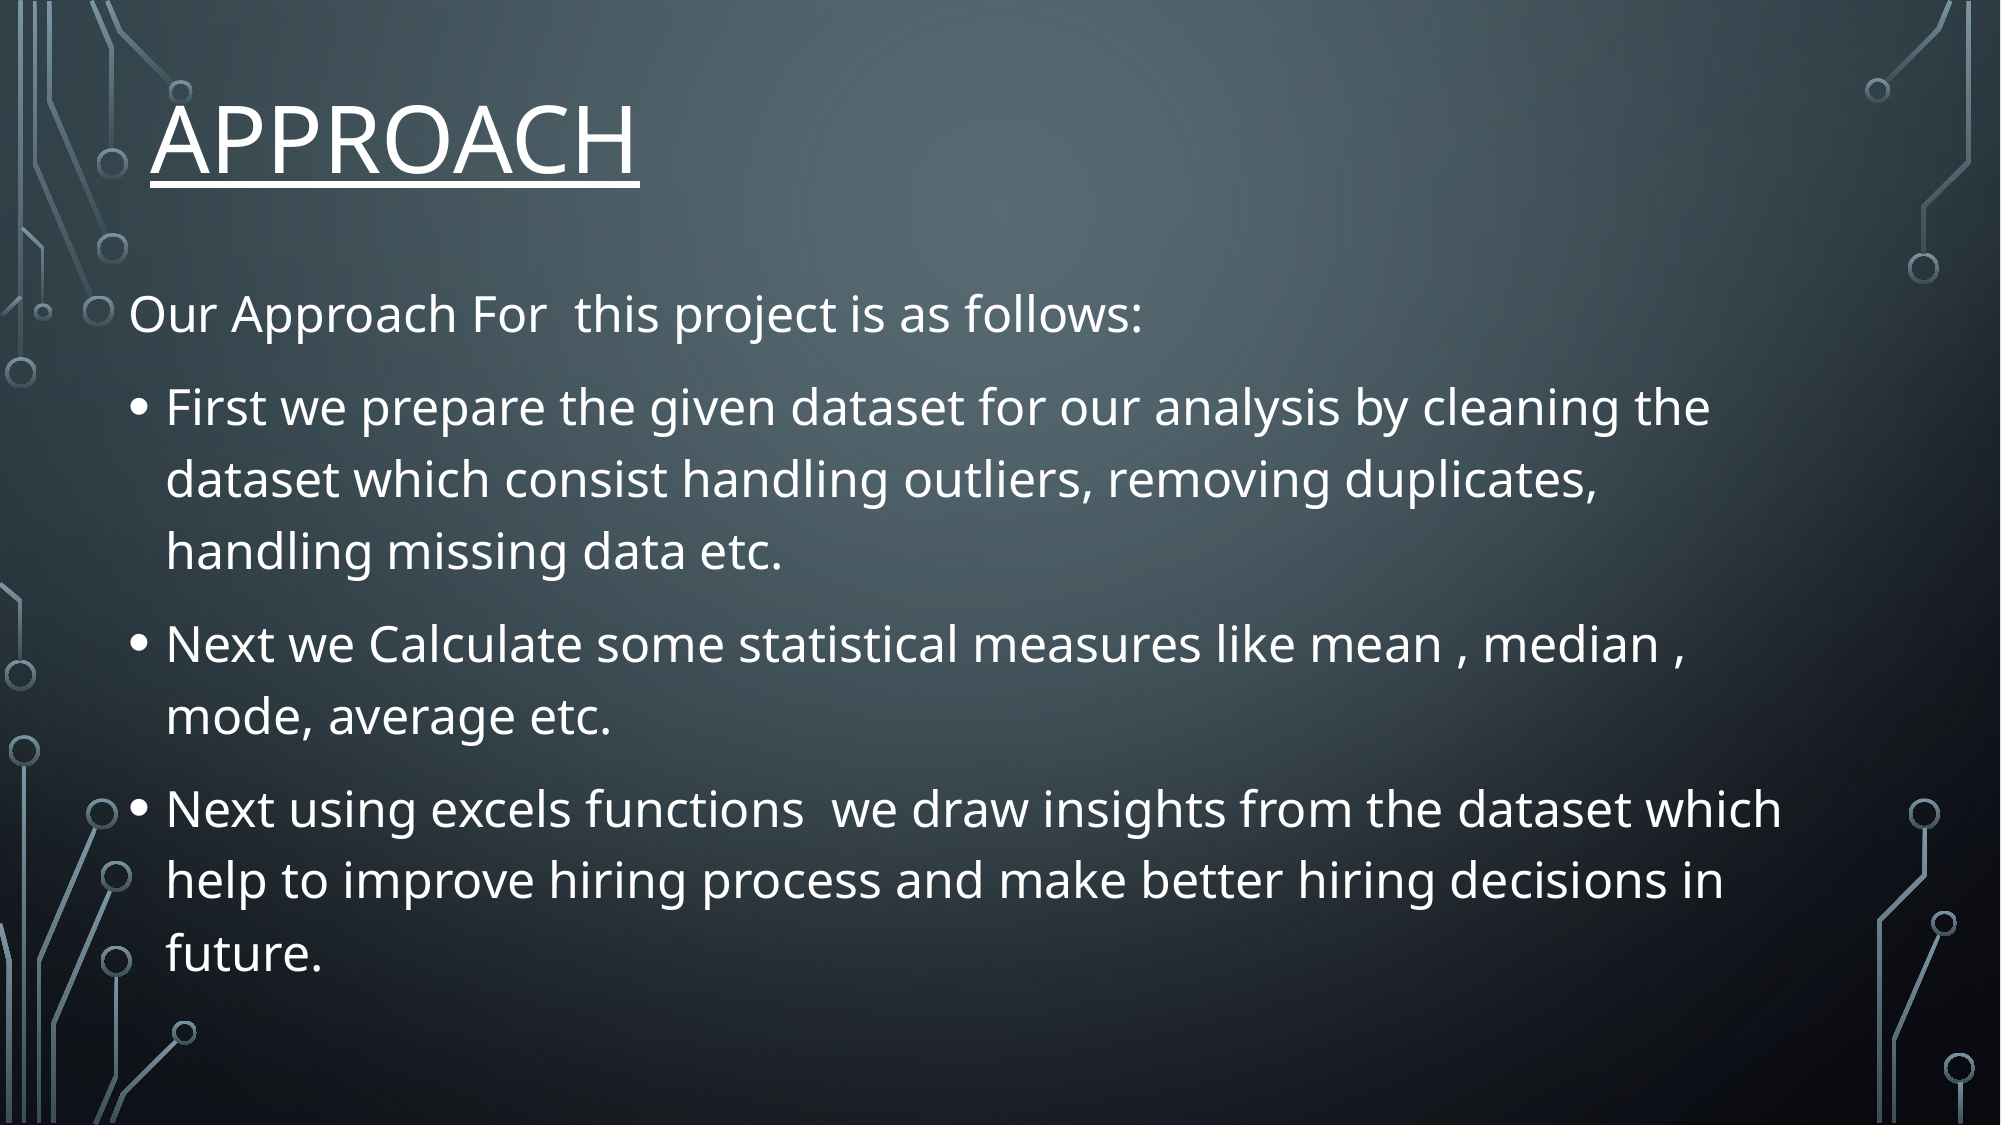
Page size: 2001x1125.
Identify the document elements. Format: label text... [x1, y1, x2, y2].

title Approach [135, 53, 1776, 234]
list Our Approach For this project is as follows: First we prepare the given dataset for our analysis by cleaning the dataset which consist handling outliers, removing duplicates, handling missing data etc. Next we Calculate some statistical measures like mean , median , mode, average etc. Next using excels functions we draw insights from the dataset which help to improve hiring process and make better hiring decisions in future. [113, 263, 1813, 950]
